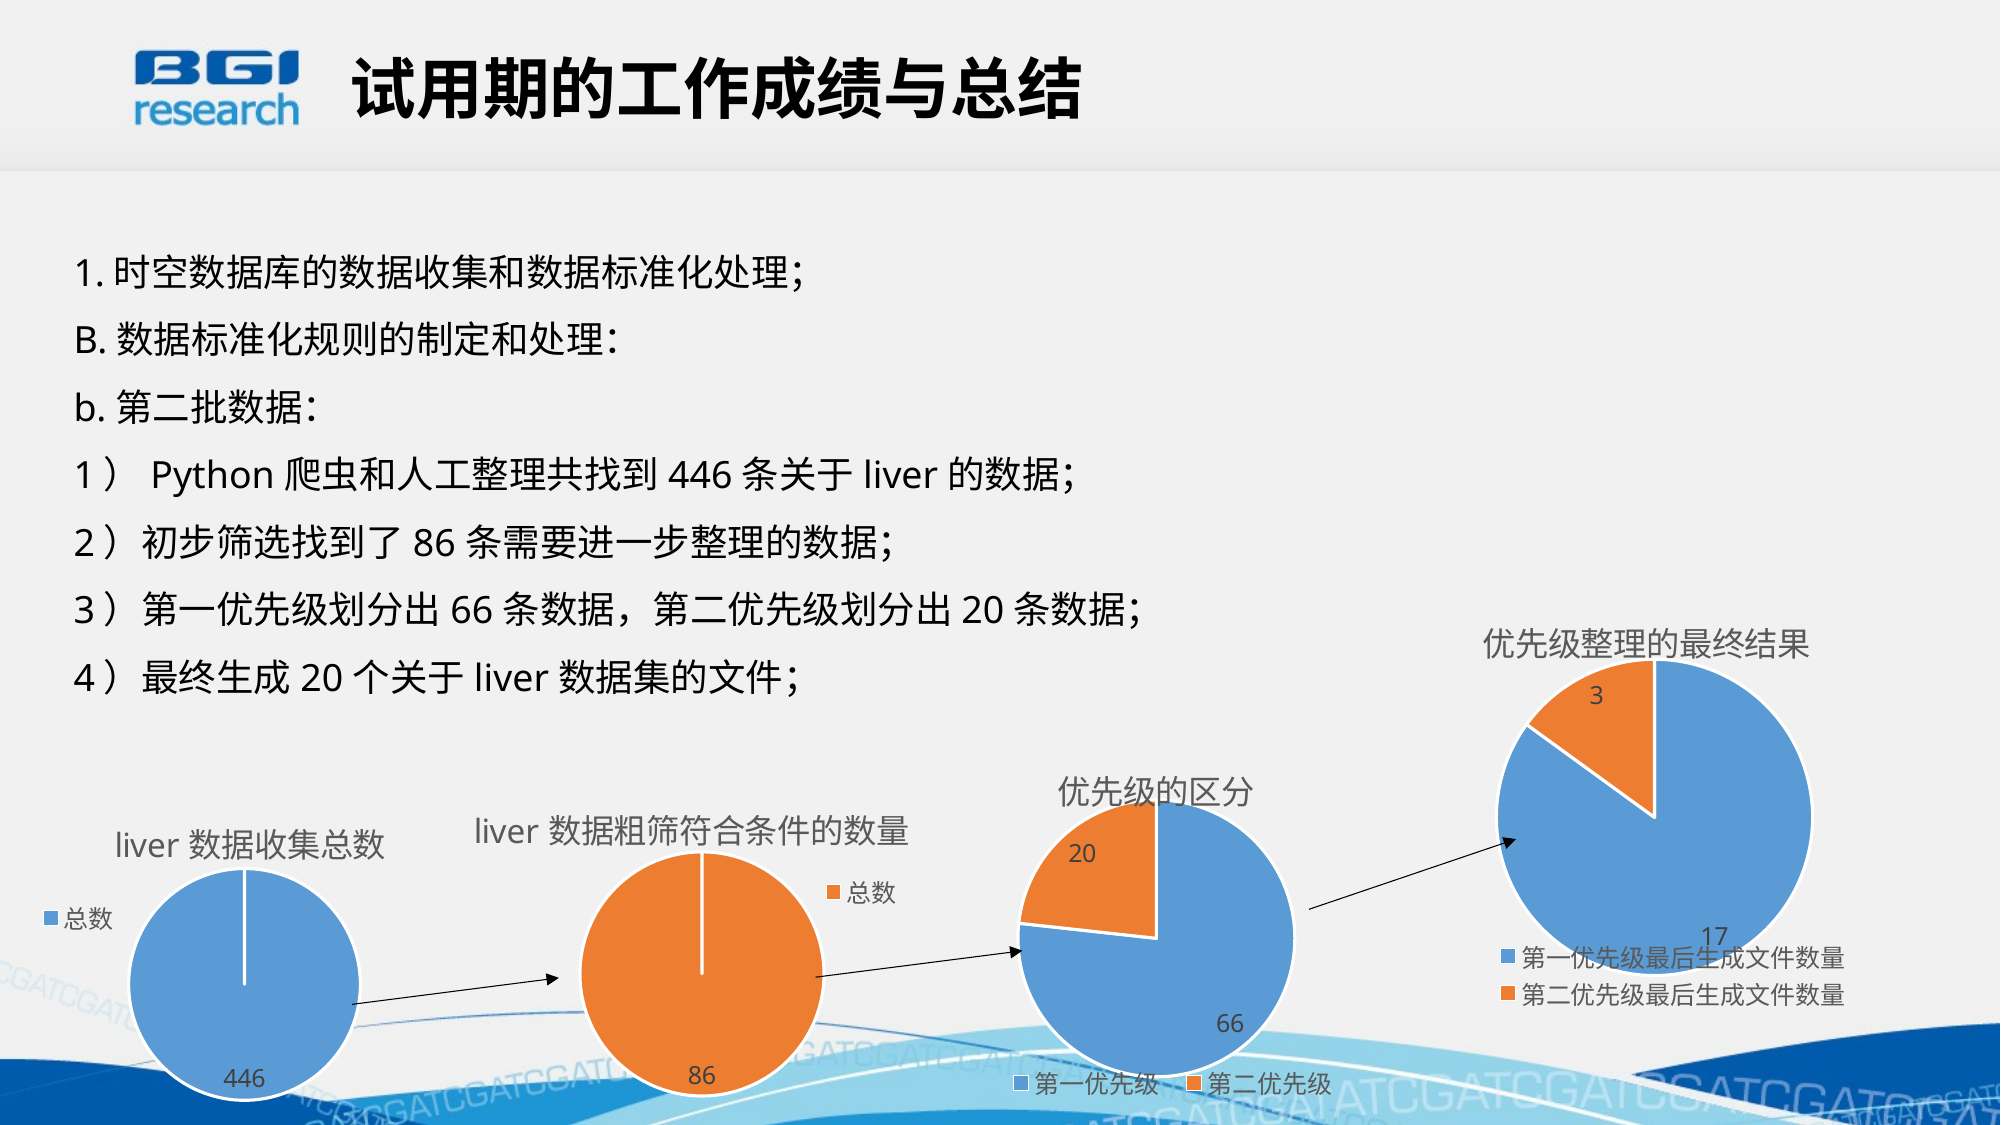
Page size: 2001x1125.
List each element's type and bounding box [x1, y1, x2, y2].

text_box [351, 977, 559, 1005]
text_box [815, 950, 1023, 978]
text_box [1309, 839, 1516, 910]
chart [0, 519, 2000, 1125]
picture [0, 0, 2000, 777]
picture [1456, 1047, 2000, 1125]
